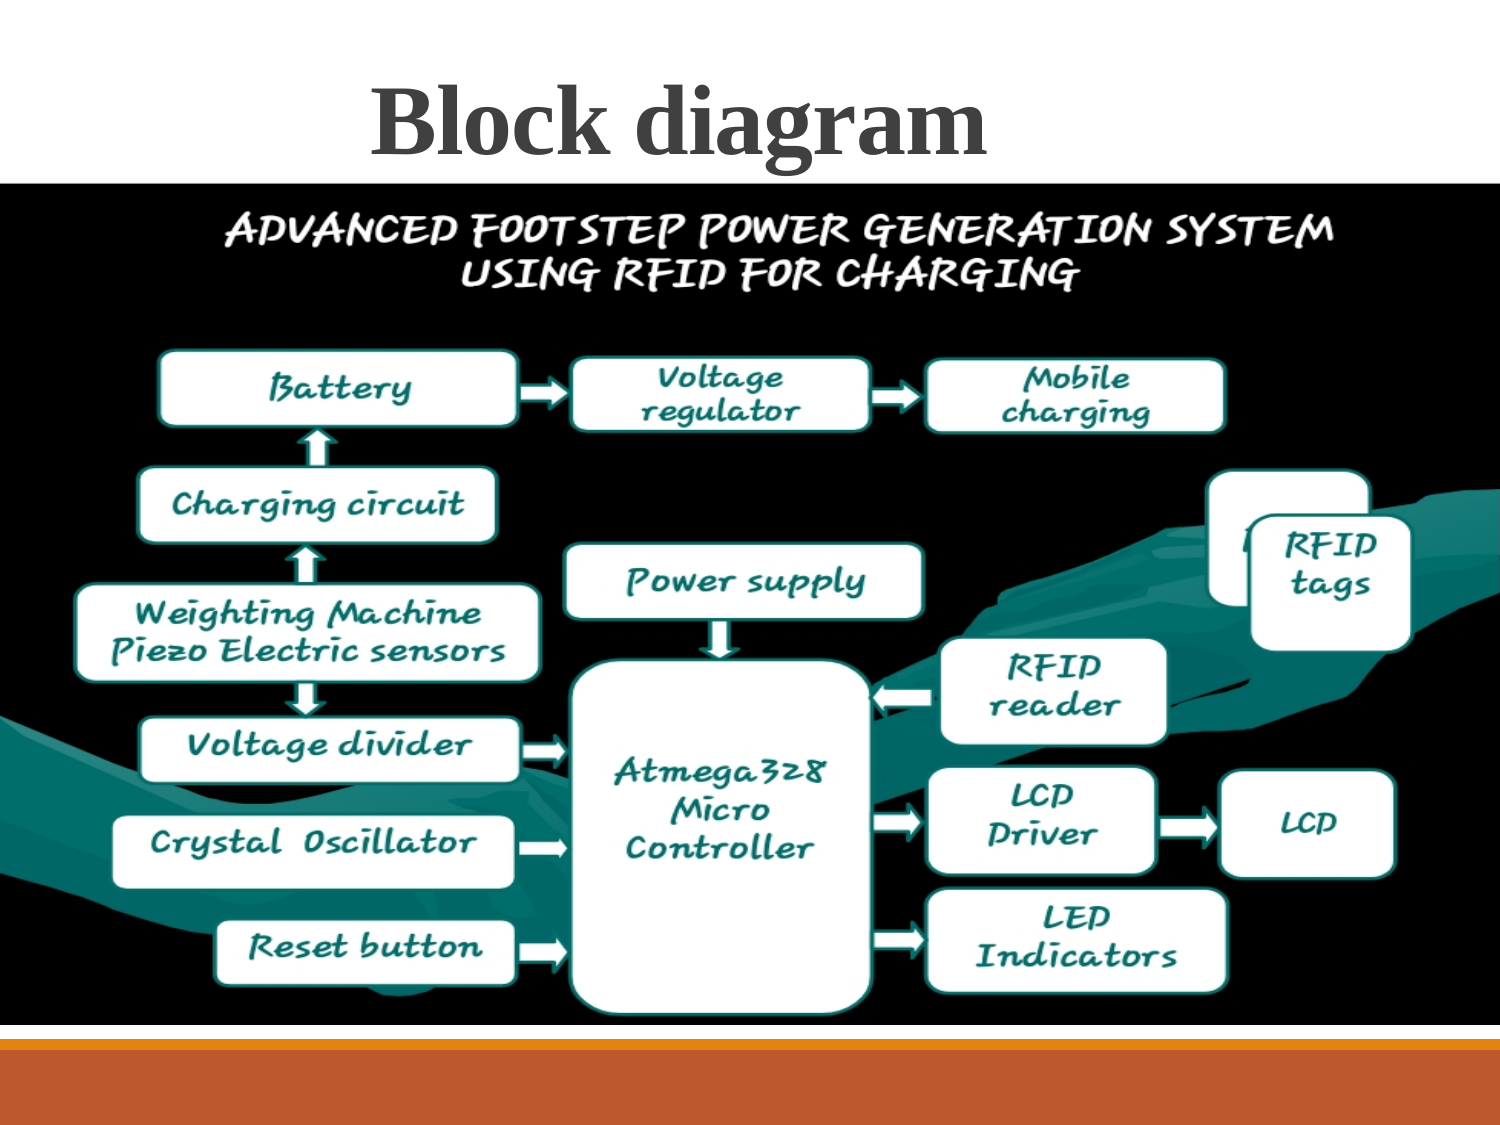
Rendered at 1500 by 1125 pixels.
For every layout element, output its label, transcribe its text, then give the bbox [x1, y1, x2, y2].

title Block diagram [258, 0, 1119, 179]
picture [0, 181, 1500, 1025]
